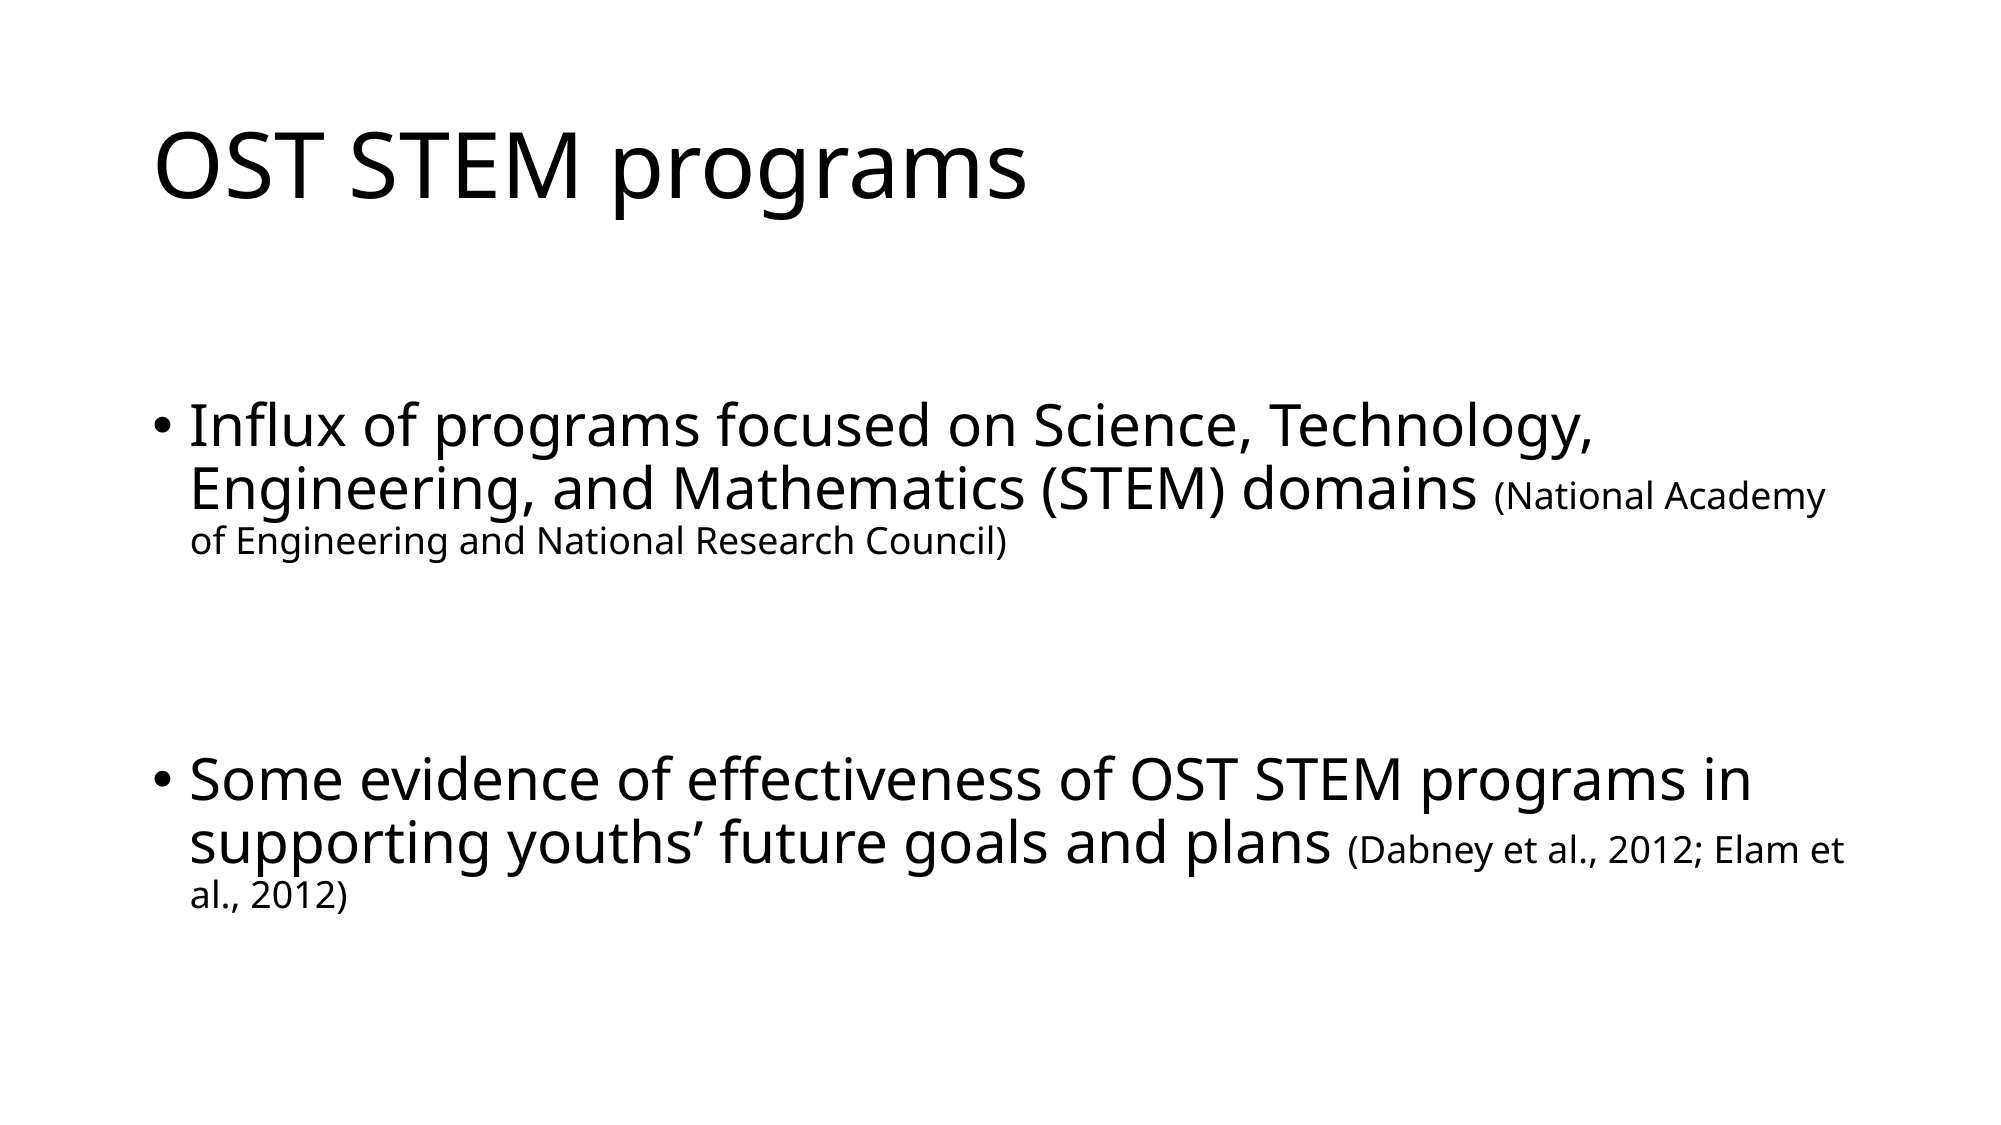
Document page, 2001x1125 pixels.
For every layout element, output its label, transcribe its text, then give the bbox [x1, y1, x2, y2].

list Influx of programs focused on Science, Technology, Engineering, and Mathematics (STEM) domains (National Academy of Engineering and National Research Council) Some evidence of effectiveness of OST STEM programs in supporting youths’ future goals and plans (Dabney et al., 2012; Elam et al., 2012) [137, 299, 1863, 1014]
title OST STEM programs [137, 59, 1863, 278]
